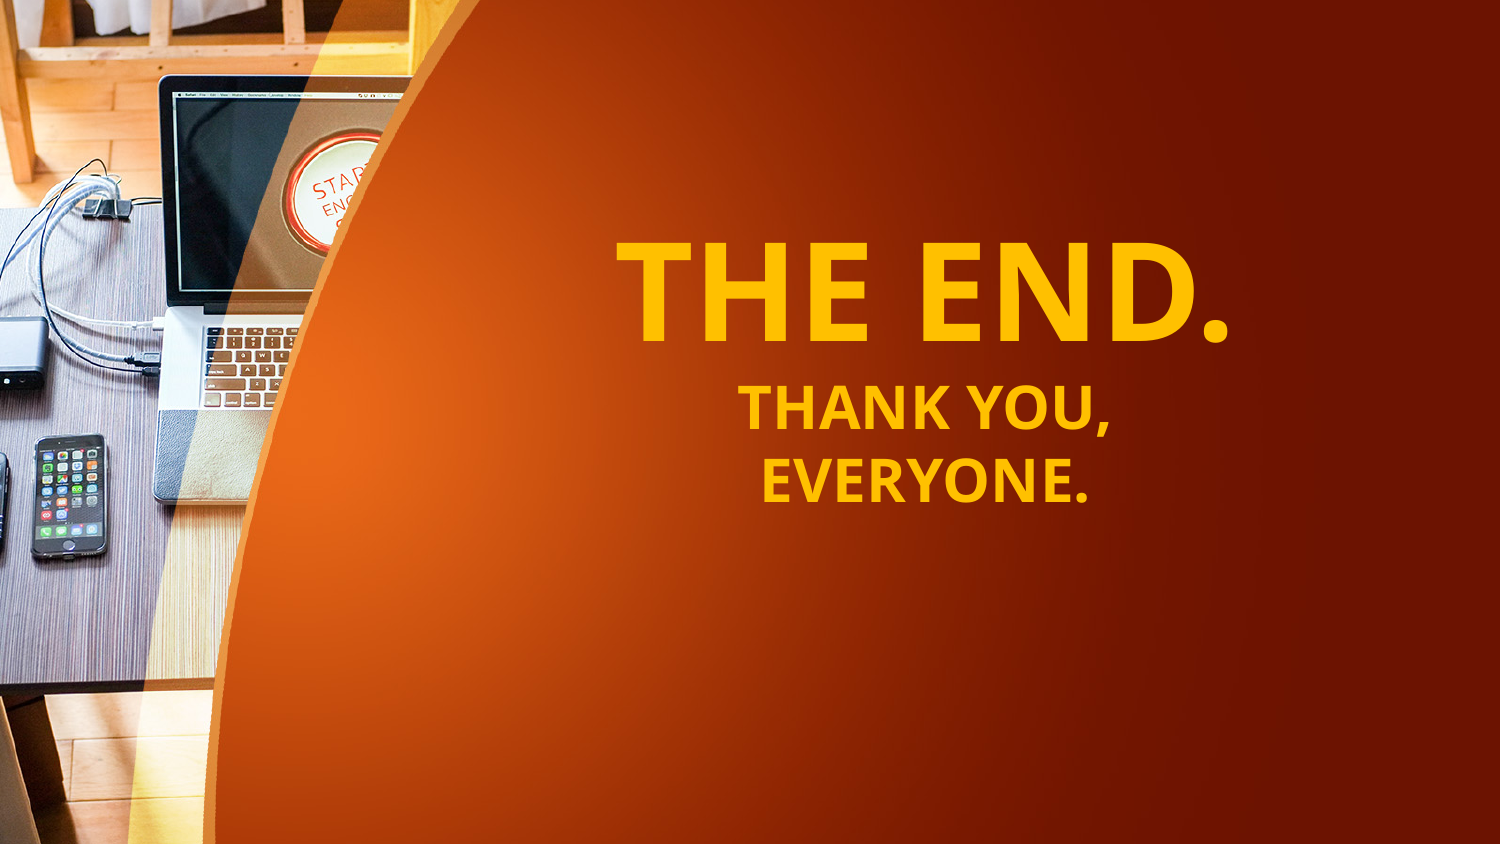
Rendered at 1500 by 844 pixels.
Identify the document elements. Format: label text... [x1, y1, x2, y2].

picture [0, 0, 1500, 844]
title THE END. THANK YOU, EVERYONE. [574, 146, 1277, 573]
